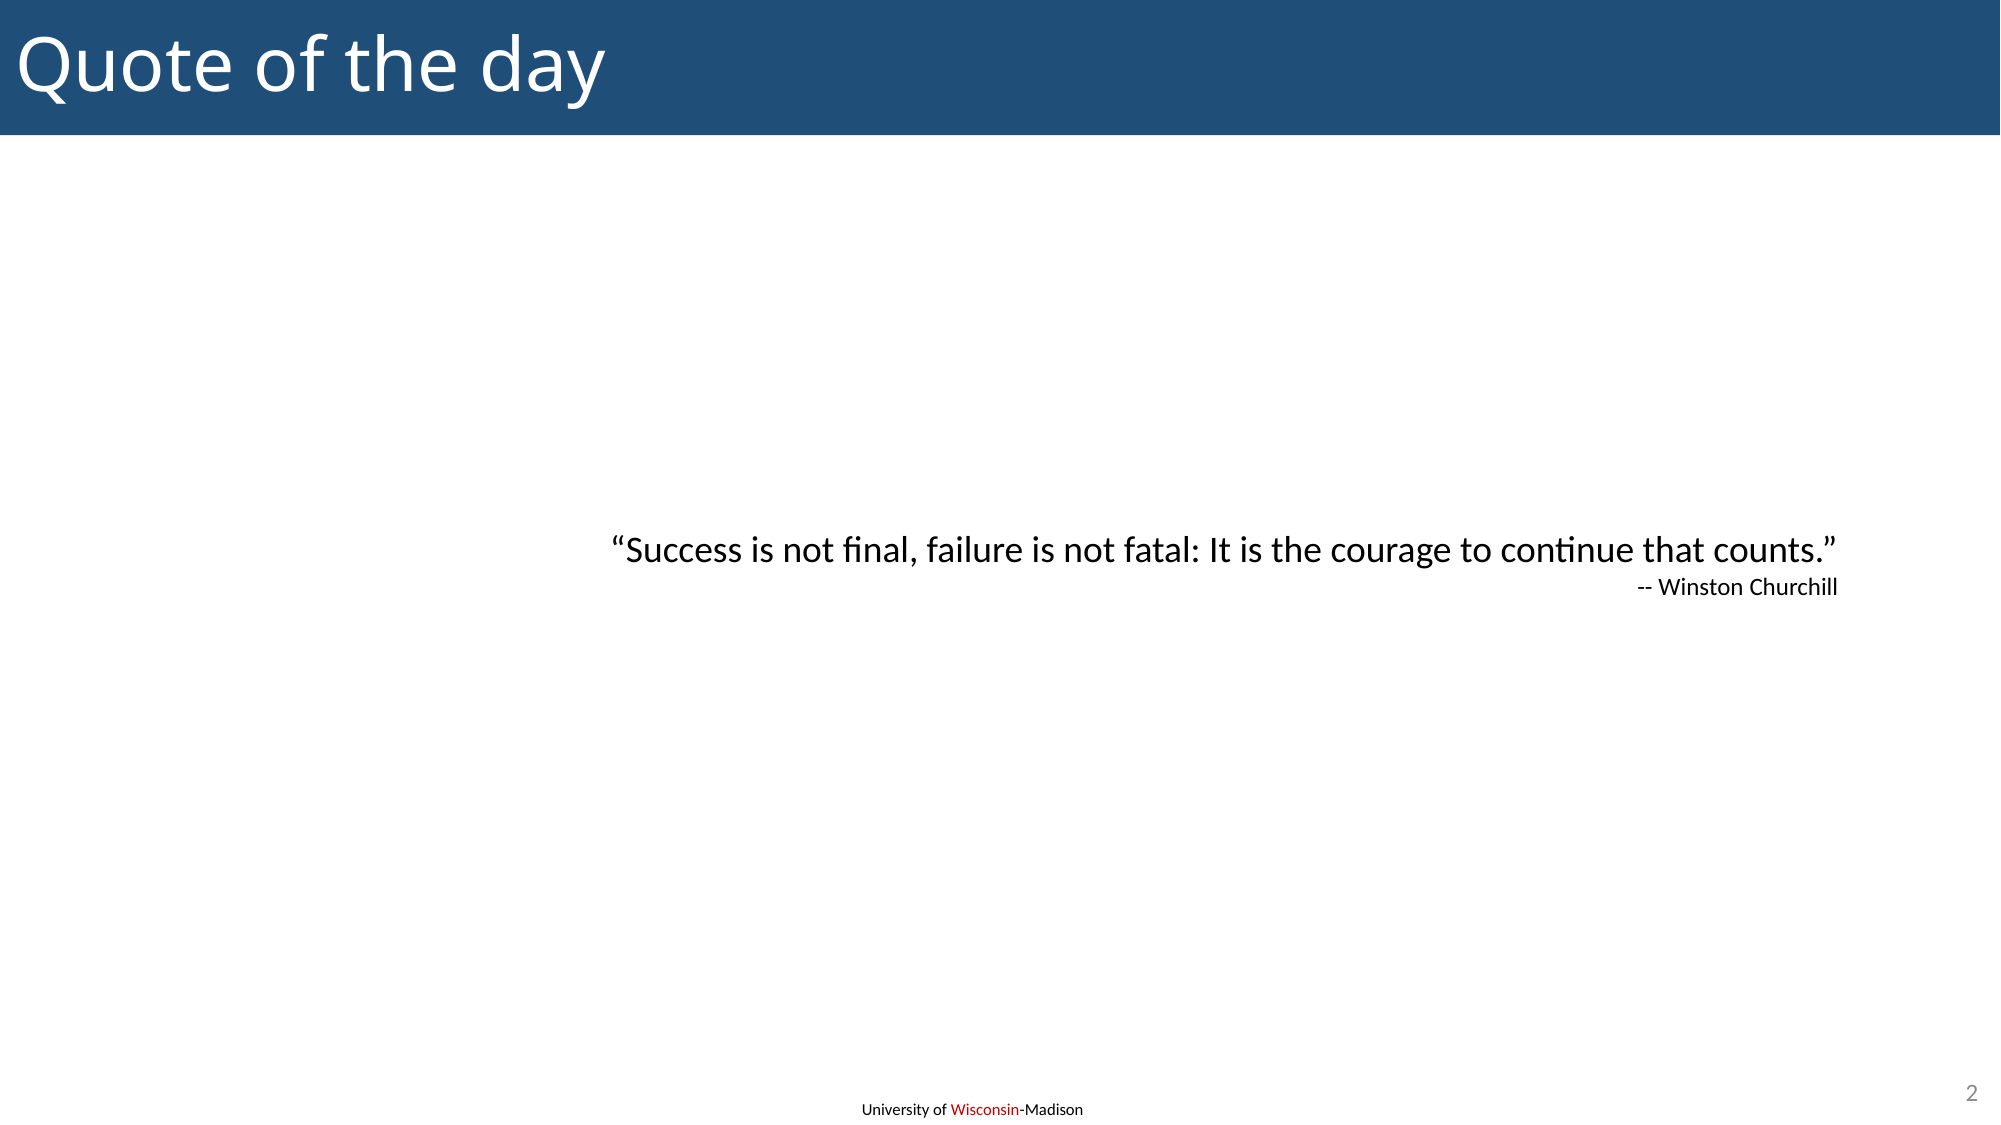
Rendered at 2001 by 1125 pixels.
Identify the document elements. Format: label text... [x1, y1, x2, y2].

slide_number 2 [1879, 1069, 1994, 1114]
title Quote of the day [0, 0, 2000, 136]
text_box “Success is not final, failure is not fatal: It is the courage to continue that counts.” -- Winston Churchill [260, 517, 1854, 608]
